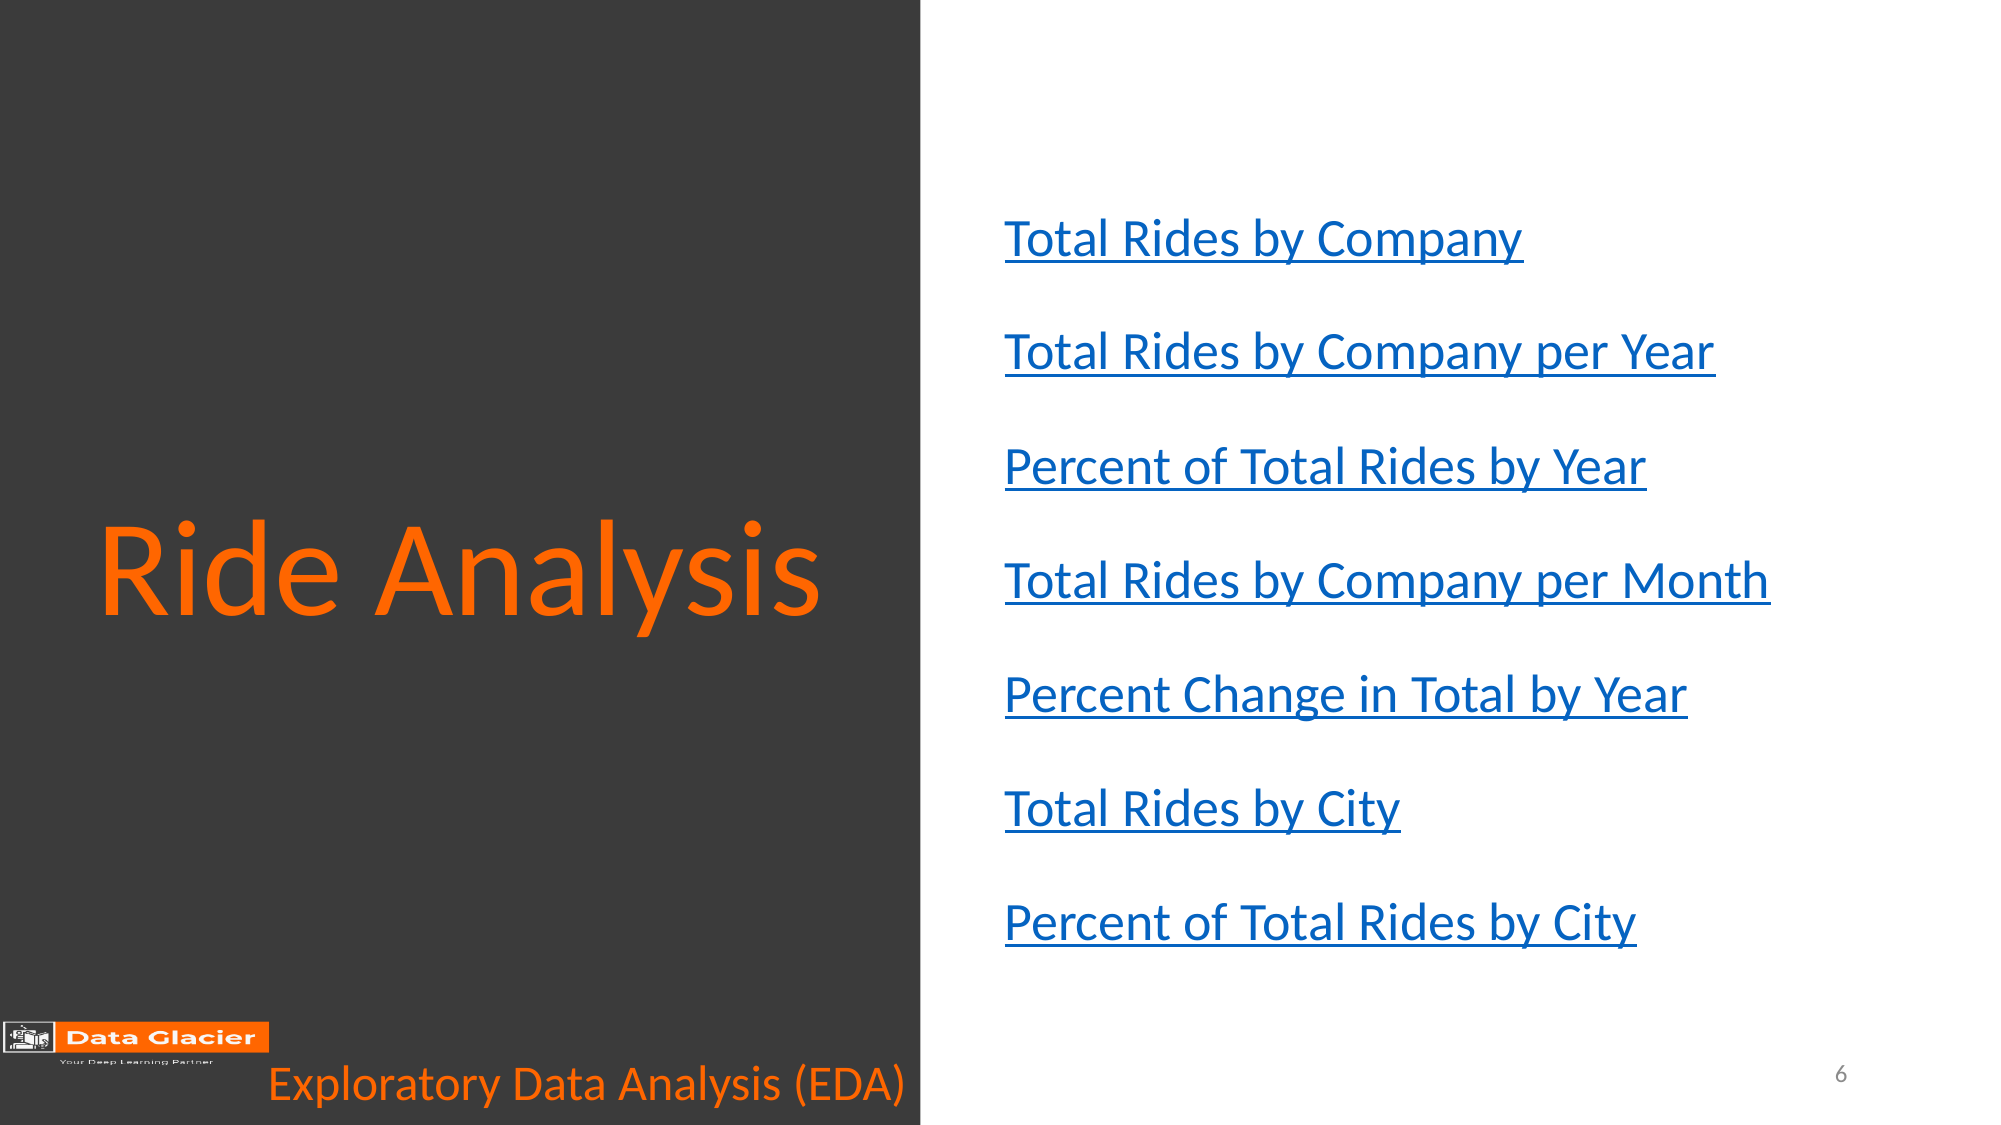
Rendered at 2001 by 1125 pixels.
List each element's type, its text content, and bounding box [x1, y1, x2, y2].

slide_number 6 [1412, 1042, 1863, 1103]
list Total Rides by Company Total Rides by Company per Year Percent of Total Rides by Year Total Rides by Company per Month Percent Change in Total by Year Total Rides by City Percent of Total Rides by City [989, 161, 1968, 962]
title Ride Analysis [71, 390, 849, 653]
text_box Exploratory Data Analysis (EDA) [253, 1042, 922, 1118]
picture [0, 961, 272, 1125]
